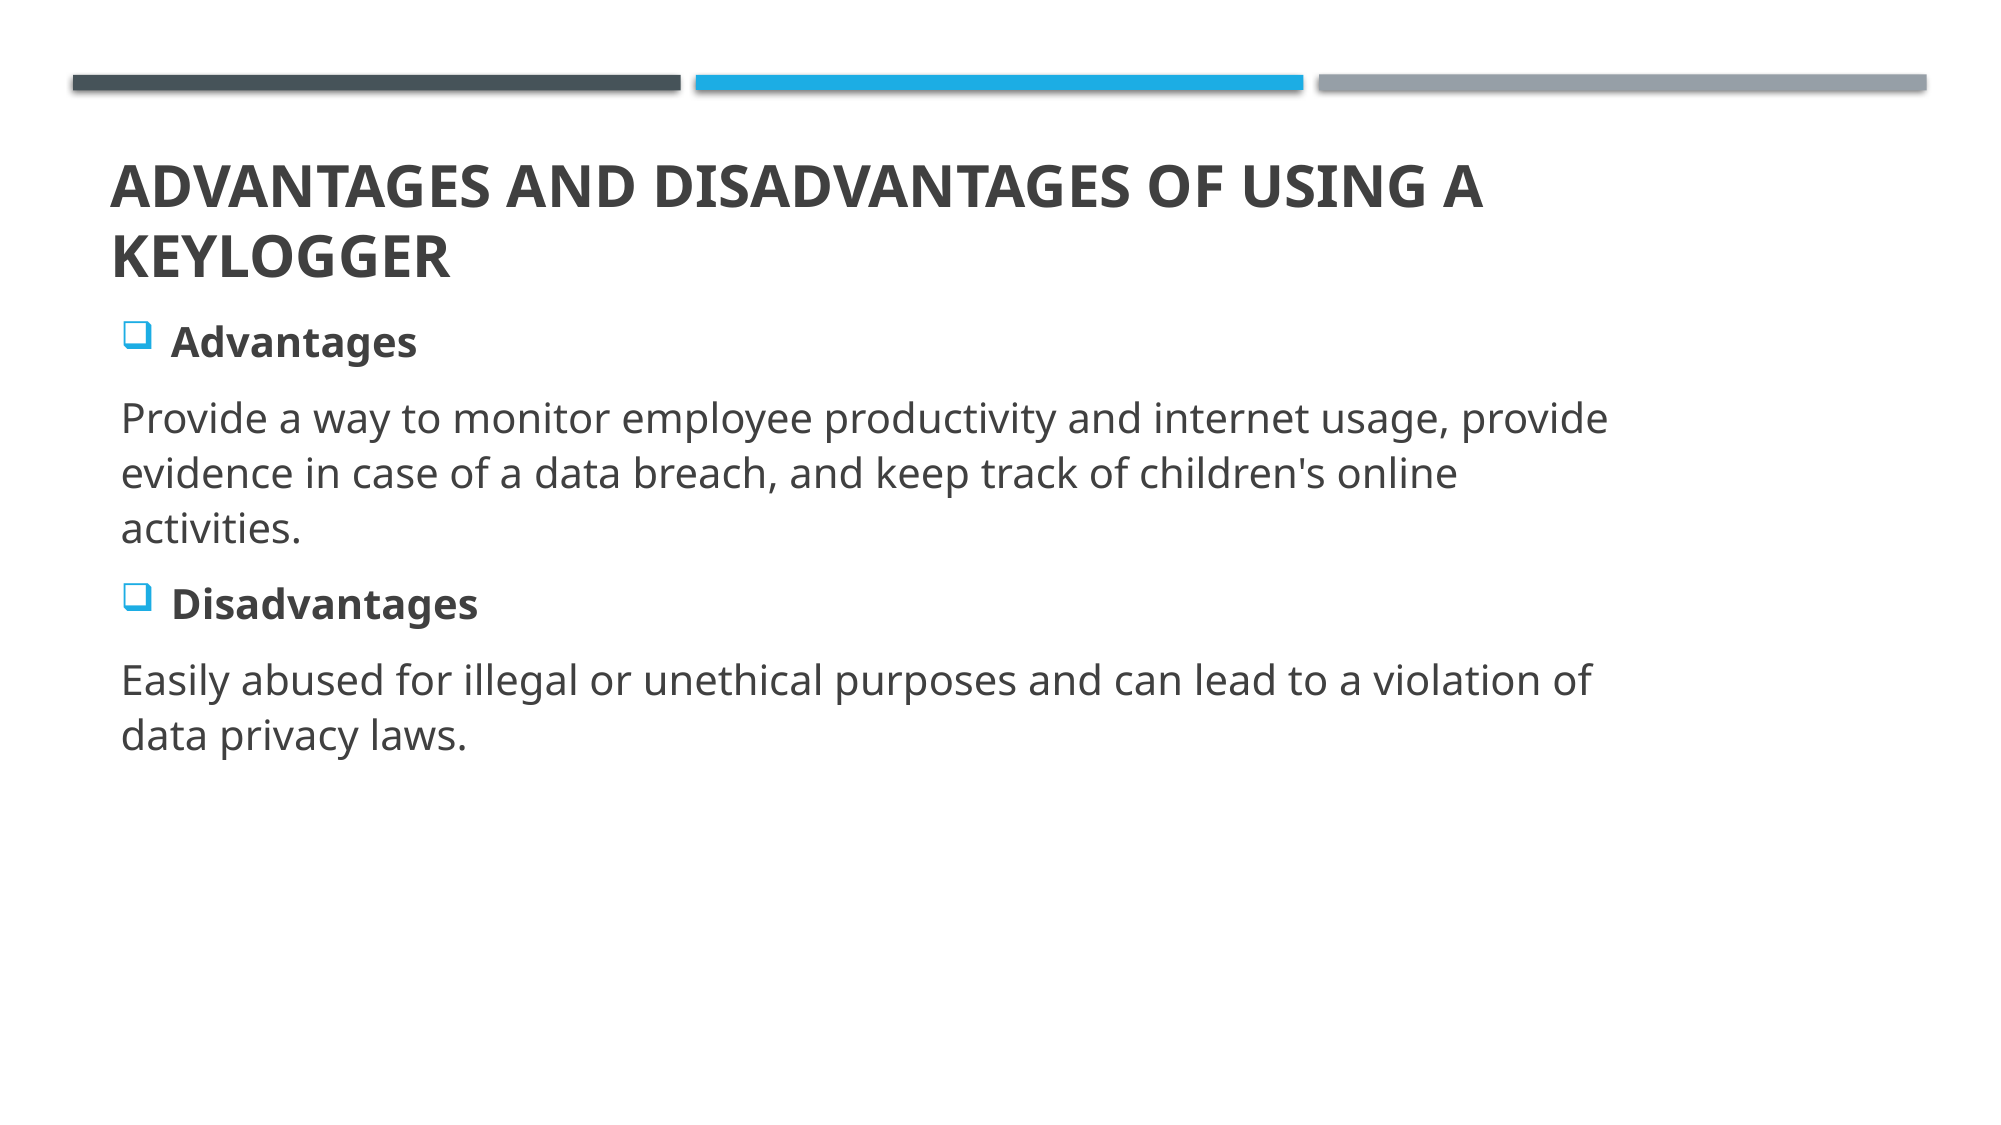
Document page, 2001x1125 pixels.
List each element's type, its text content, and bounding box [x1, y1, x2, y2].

list Advantages Provide a way to monitor employee productivity and internet usage, provide evidence in case of a data breach, and keep track of children's online activities. Disadvantages Easily abused for illegal or unethical purposes and can lead to a violation of data privacy laws. [105, 303, 1652, 900]
title Advantages and Disadvantages of Using a Keylogger [95, 172, 1731, 368]
